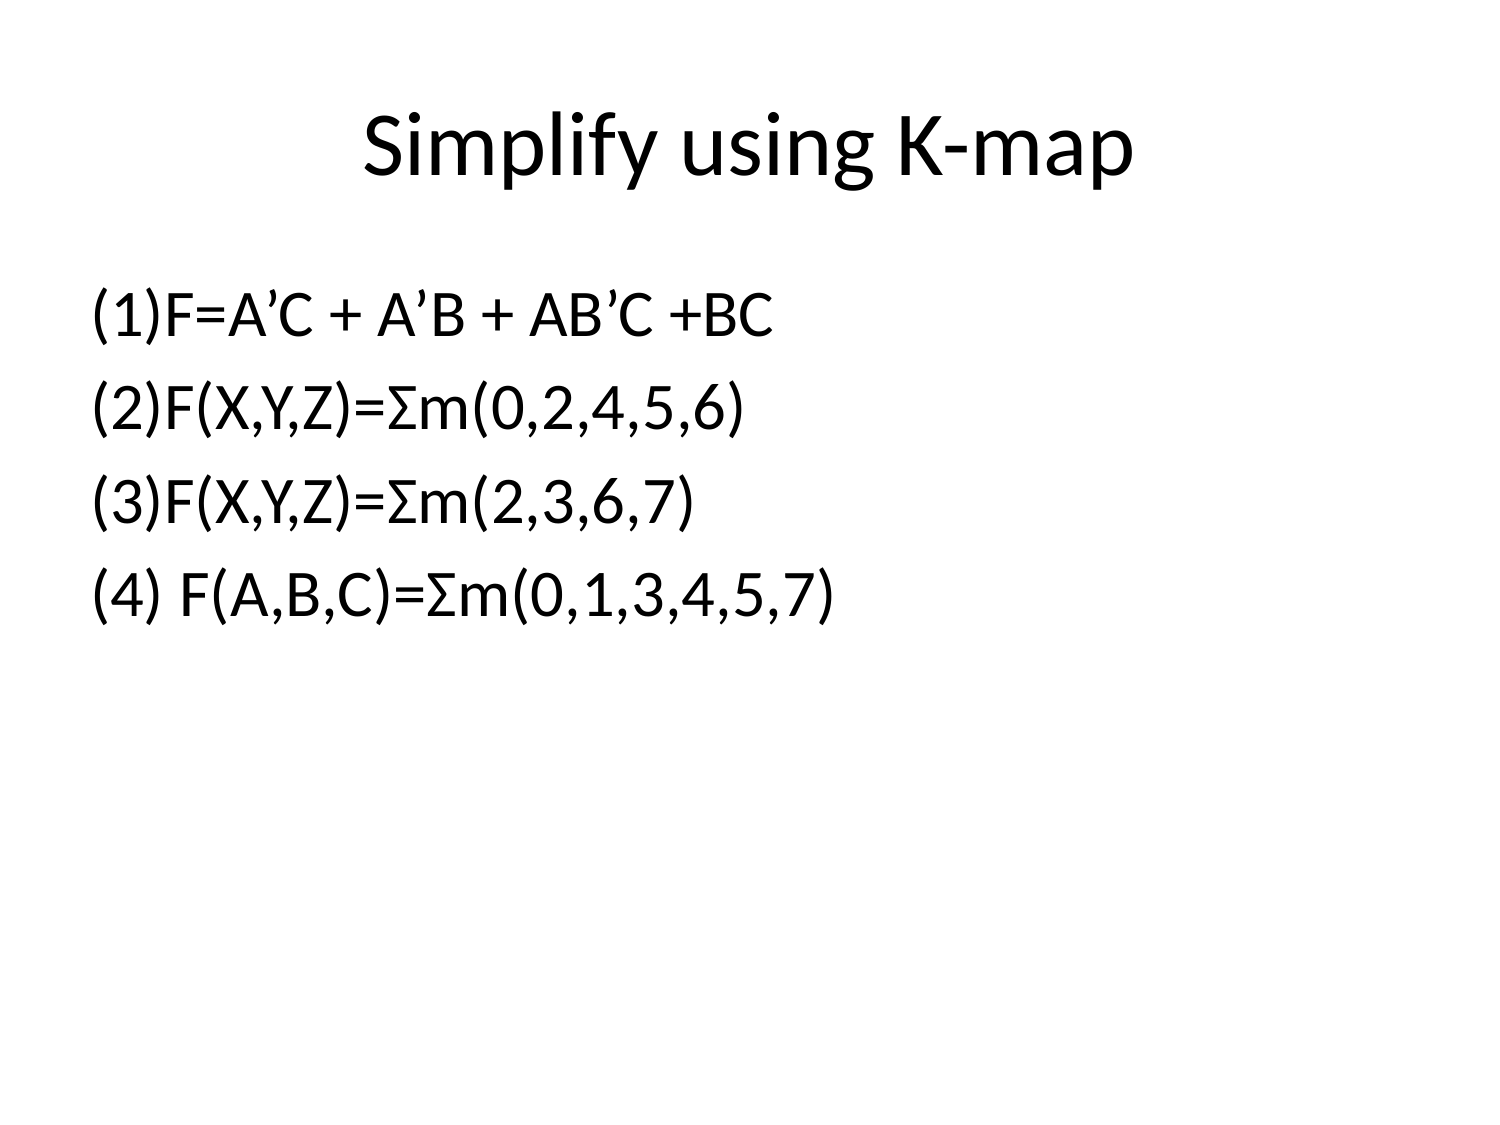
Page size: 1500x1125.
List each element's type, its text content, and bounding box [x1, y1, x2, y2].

title Simplify using K-map [75, 45, 1425, 233]
list (1)F=A’C + A’B + AB’C +BC (2)F(X,Y,Z)=Σm(0,2,4,5,6) (3)F(X,Y,Z)=Σm(2,3,6,7) (4) F(A,B,C)=Σm(0,1,3,4,5,7) [75, 262, 1425, 1005]
